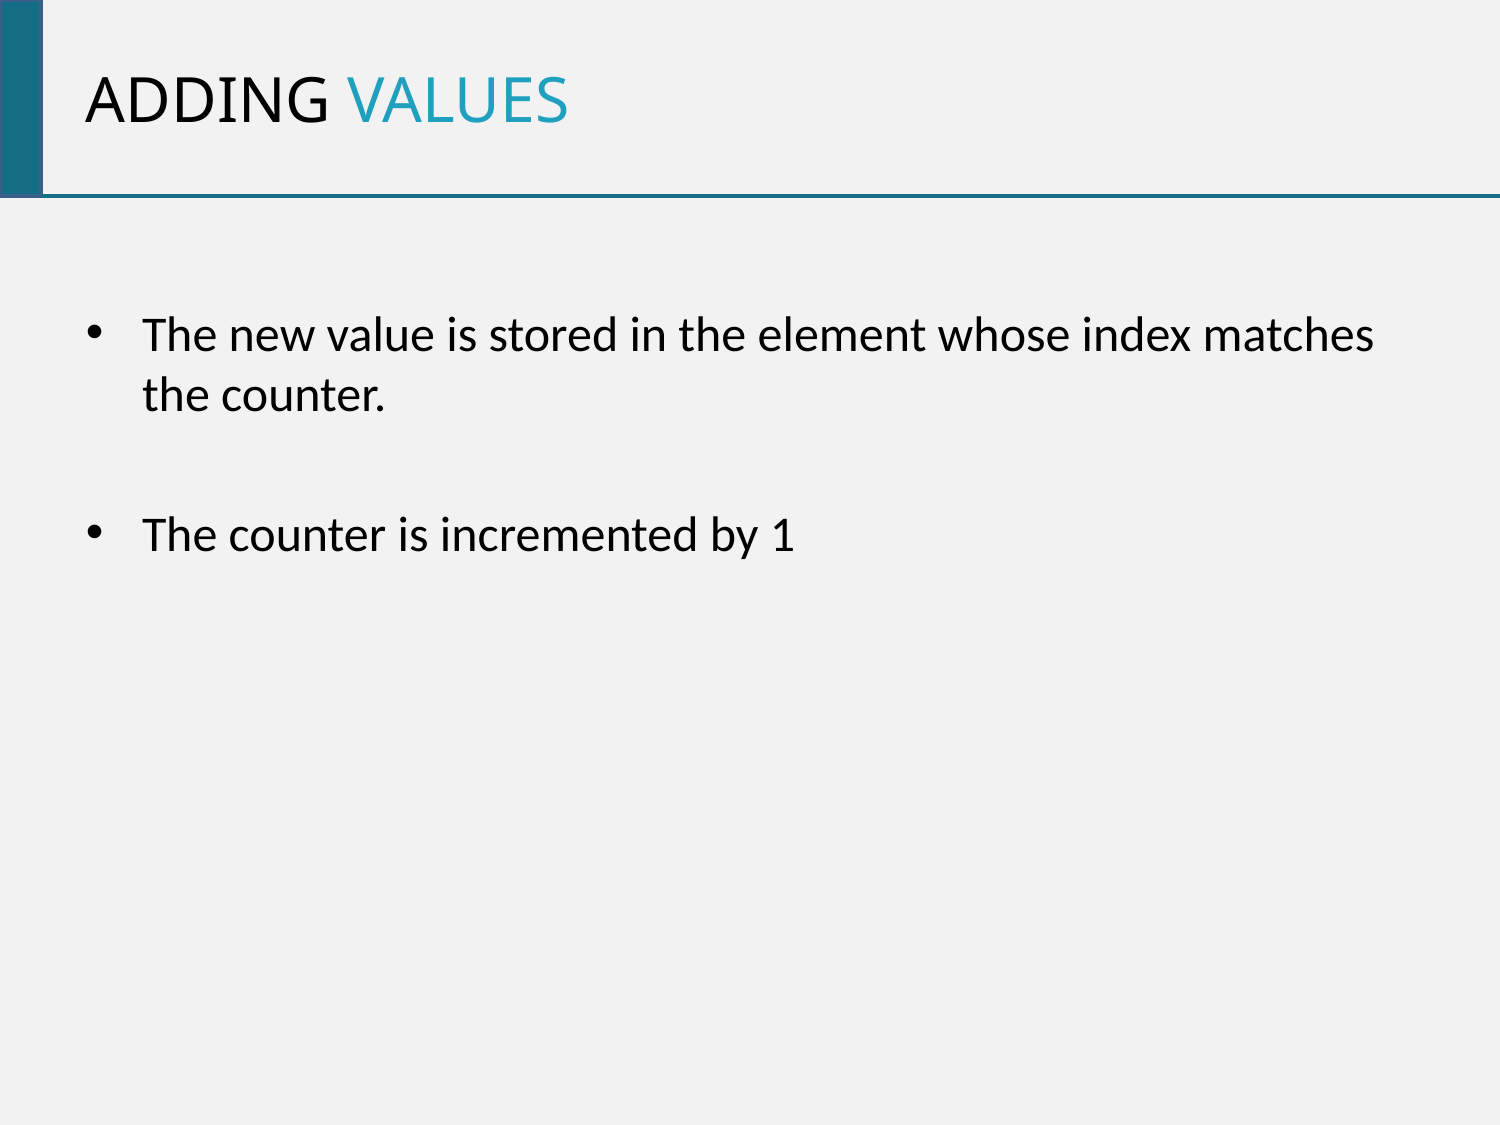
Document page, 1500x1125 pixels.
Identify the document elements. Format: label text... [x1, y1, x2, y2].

text_box Adding values [70, 0, 1294, 194]
list The new value is stored in the element whose index matches the counter. The counter is incremented by 1 [70, 231, 1430, 1088]
text_box [0, 0, 43, 198]
